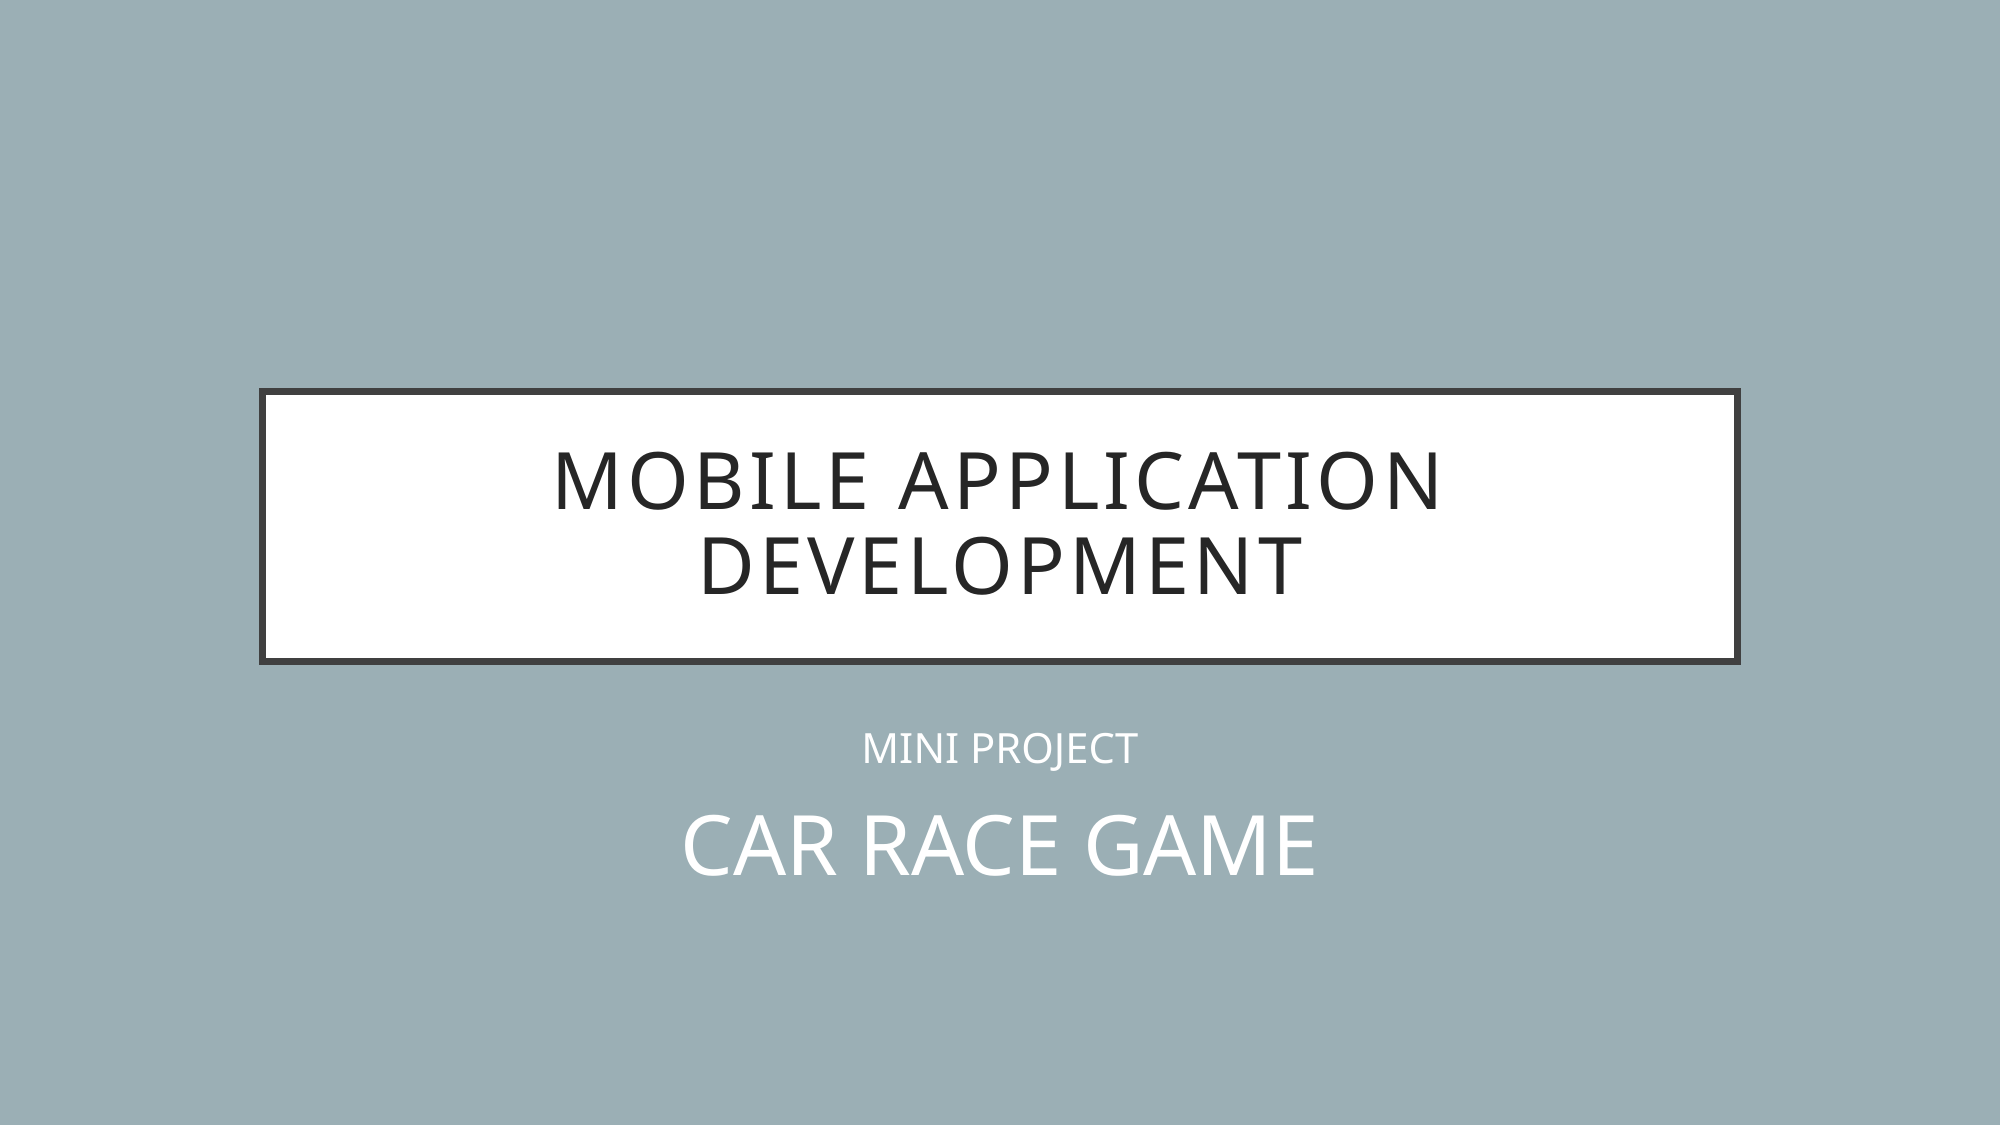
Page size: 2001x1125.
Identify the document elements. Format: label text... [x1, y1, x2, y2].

subtitle MINI PROJECT CAR RACE GAME [442, 713, 1558, 918]
title Mobile application development [259, 388, 1741, 665]
